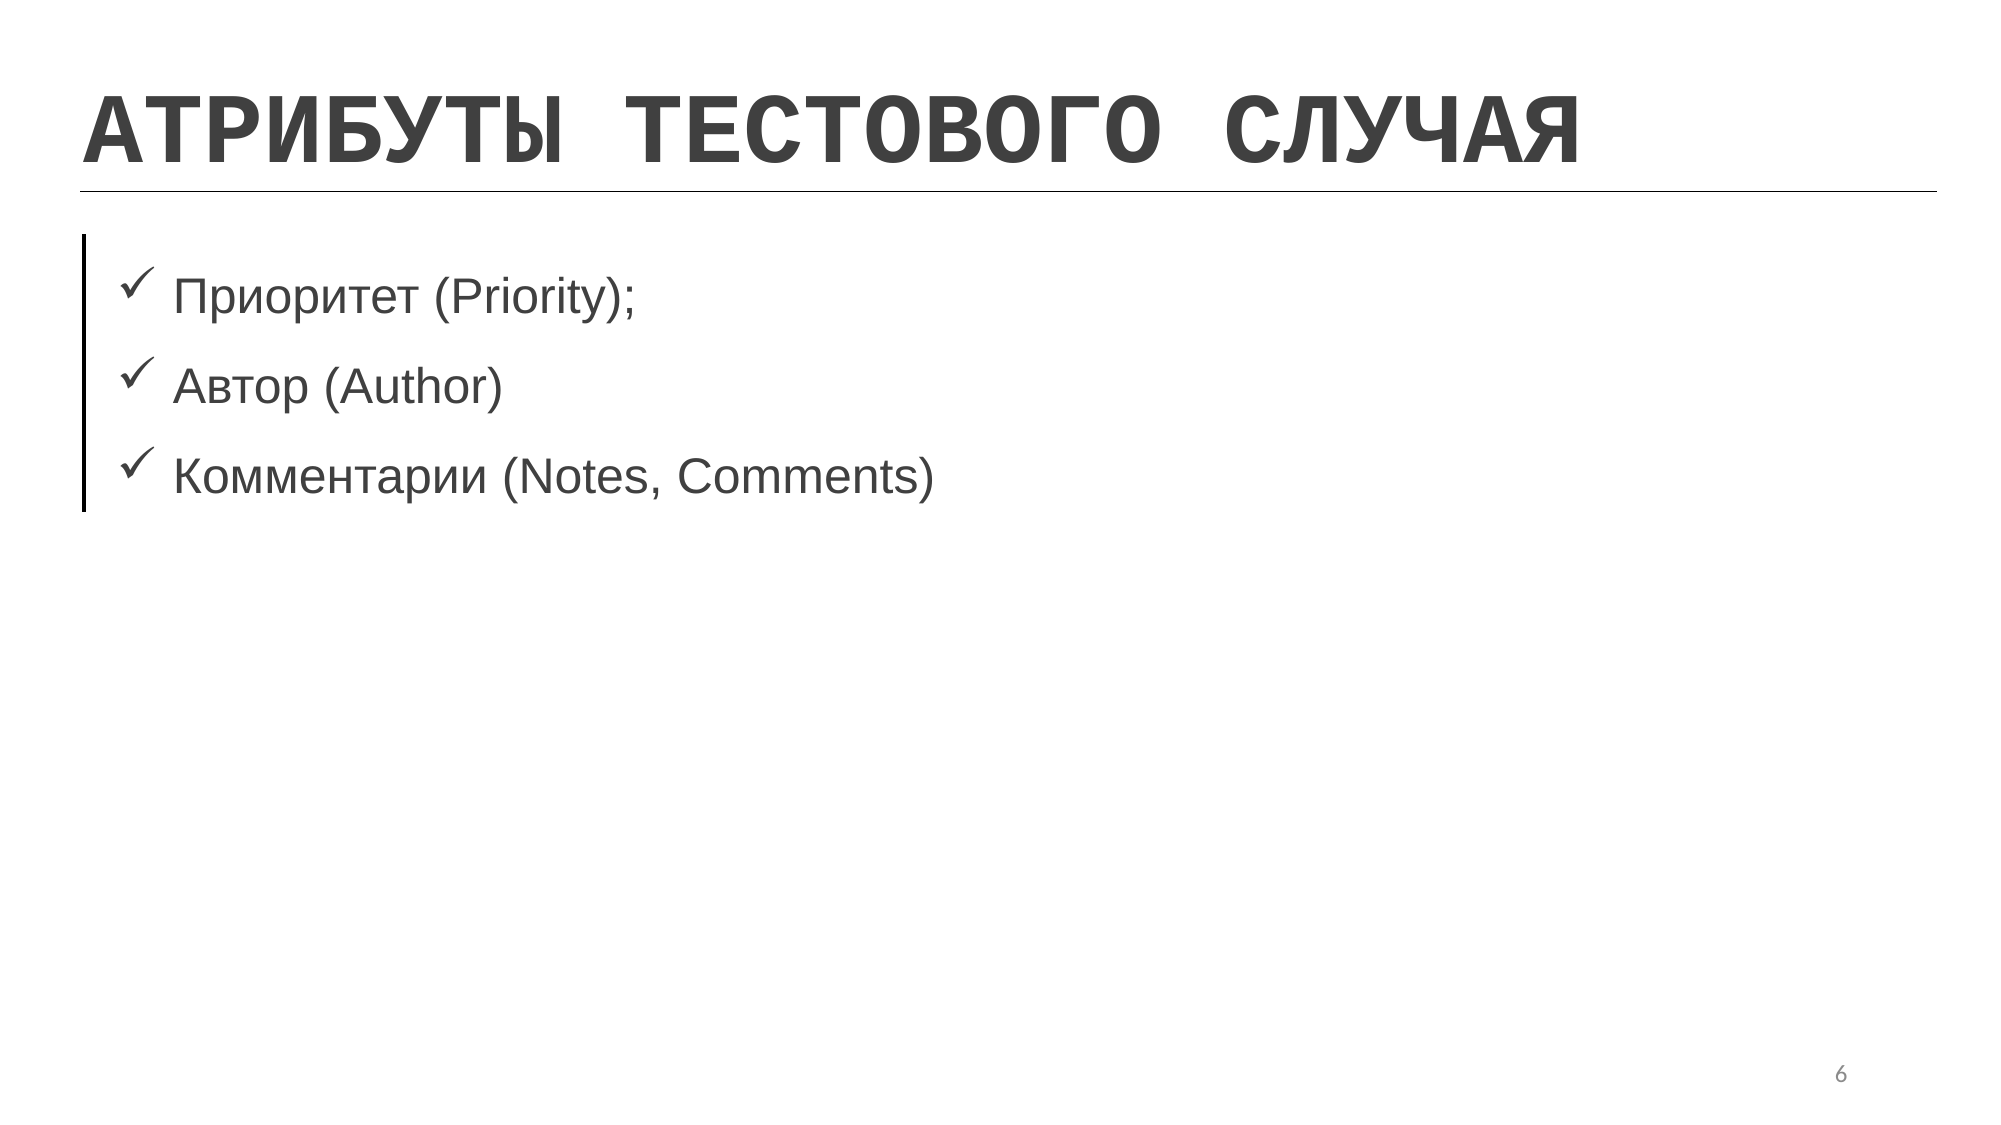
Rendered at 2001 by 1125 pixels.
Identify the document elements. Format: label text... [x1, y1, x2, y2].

text_box АТРИБУТЫ ТЕСТОВОГО СЛУЧАЯ [68, 55, 1599, 191]
text_box [79, 231, 89, 515]
slide_number 6 [1412, 1042, 1863, 1103]
text_box Приоритет (Priority); Автор (Author) Комментарии (Notes, Comments) [101, 225, 1916, 511]
